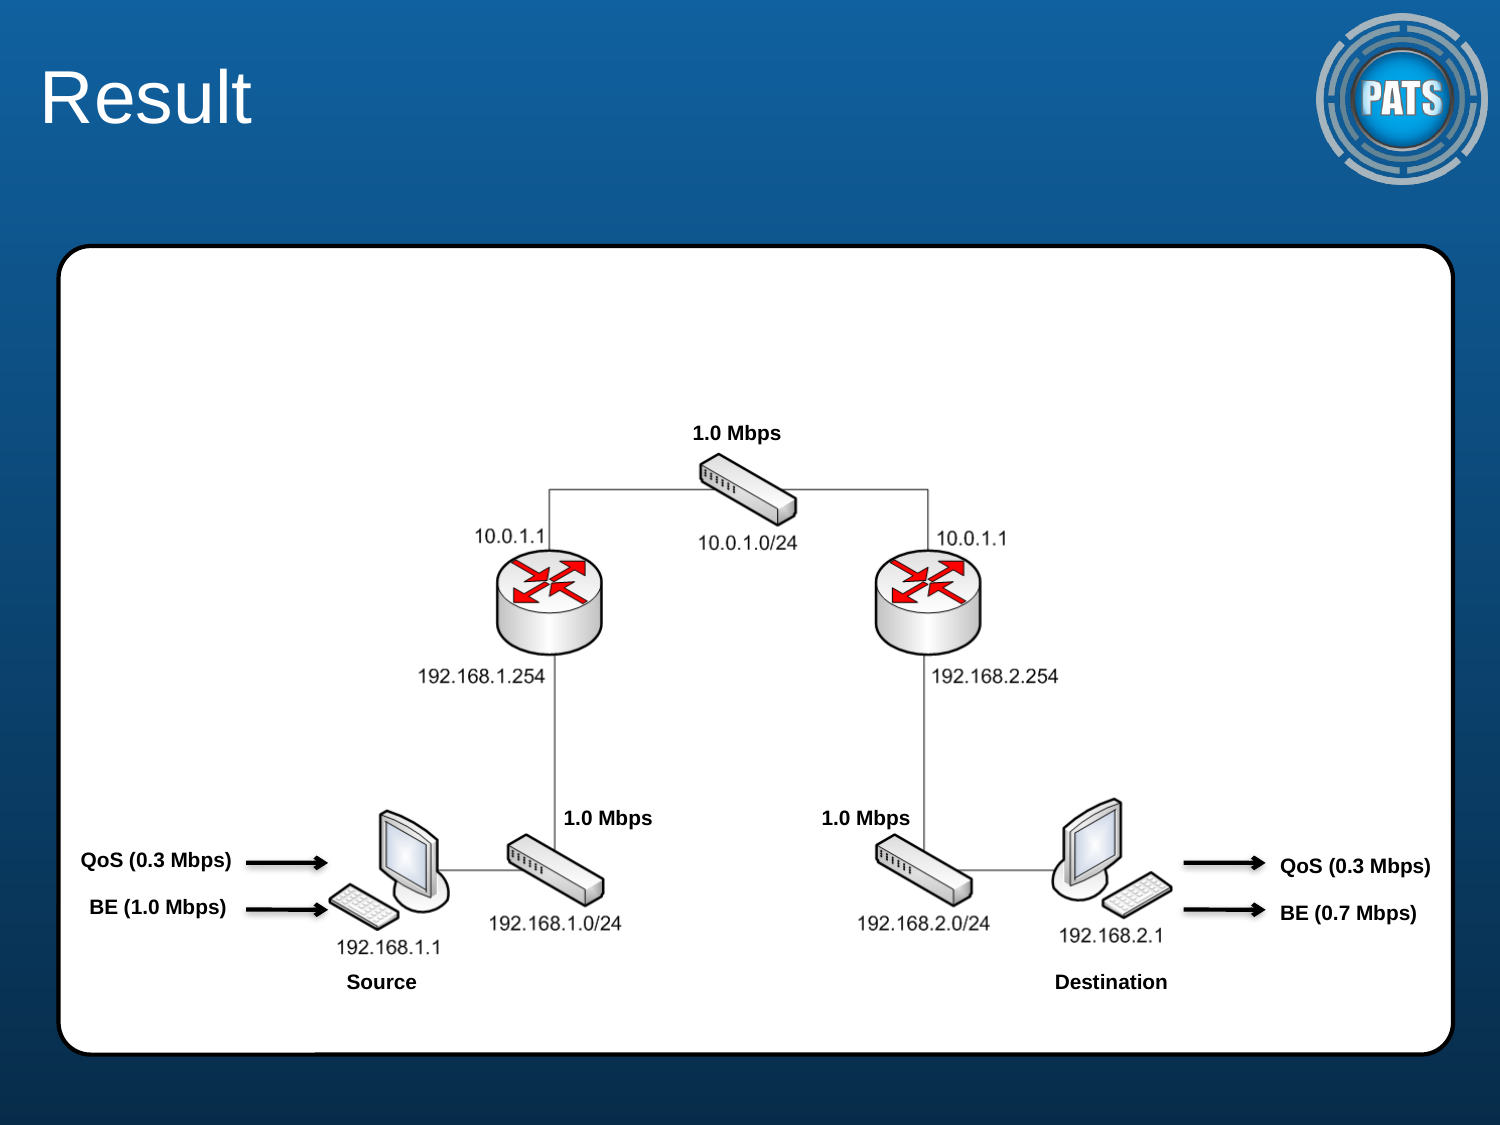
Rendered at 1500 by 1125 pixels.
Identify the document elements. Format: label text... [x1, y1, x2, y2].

text_box 1.0 Mbps [677, 412, 797, 450]
text_box BE (1.0 Mbps) [74, 886, 242, 926]
text_box BE (0.7 Mbps) [1265, 892, 1433, 933]
text_box QoS (0.3 Mbps) [65, 839, 247, 879]
text_box QoS (0.3 Mbps) [1265, 845, 1447, 886]
text_box Source [331, 969, 432, 1001]
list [327, 452, 1173, 962]
title Result [24, 0, 1288, 188]
text_box BE [56, 243, 1456, 1057]
text_box Destination [1039, 960, 1183, 1001]
picture [1316, 13, 1488, 185]
